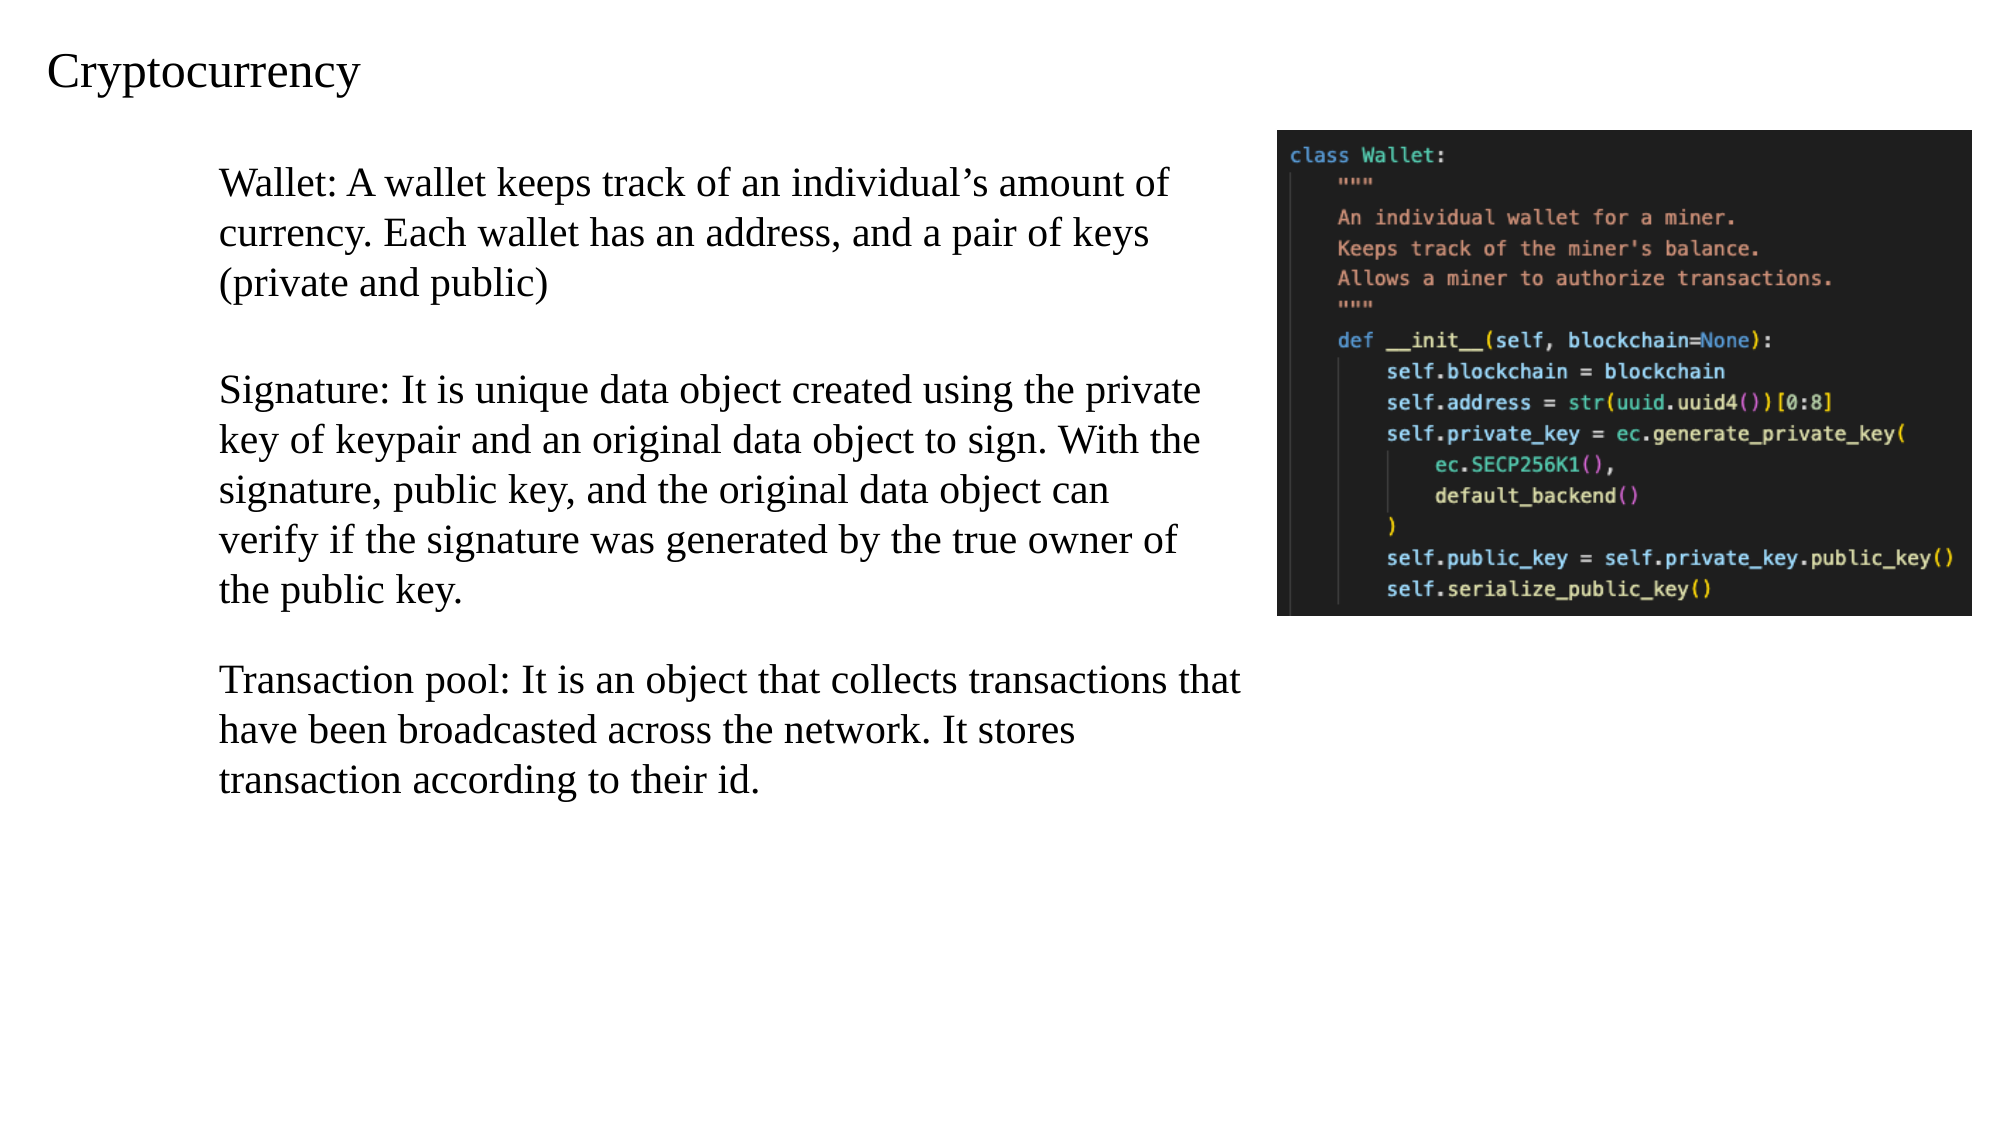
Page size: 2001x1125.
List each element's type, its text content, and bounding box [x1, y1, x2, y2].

picture [1276, 130, 1972, 616]
text_box Signature: It is unique data object created using the private key of keypair and an original data object to sign. With the signature, public key, and the original data object can verify if the signature was generated by the true owner of the public key. [204, 354, 1236, 620]
text_box Wallet: A wallet keeps track of an individual’s amount of currency. Each wallet has an address, and a pair of keys (private and public) [204, 146, 1263, 312]
text_box Transaction pool: It is an object that collects transactions that have been broadcasted across the network. It stores transaction according to their id. [204, 644, 1277, 810]
text_box Cryptocurrency [32, 30, 377, 105]
